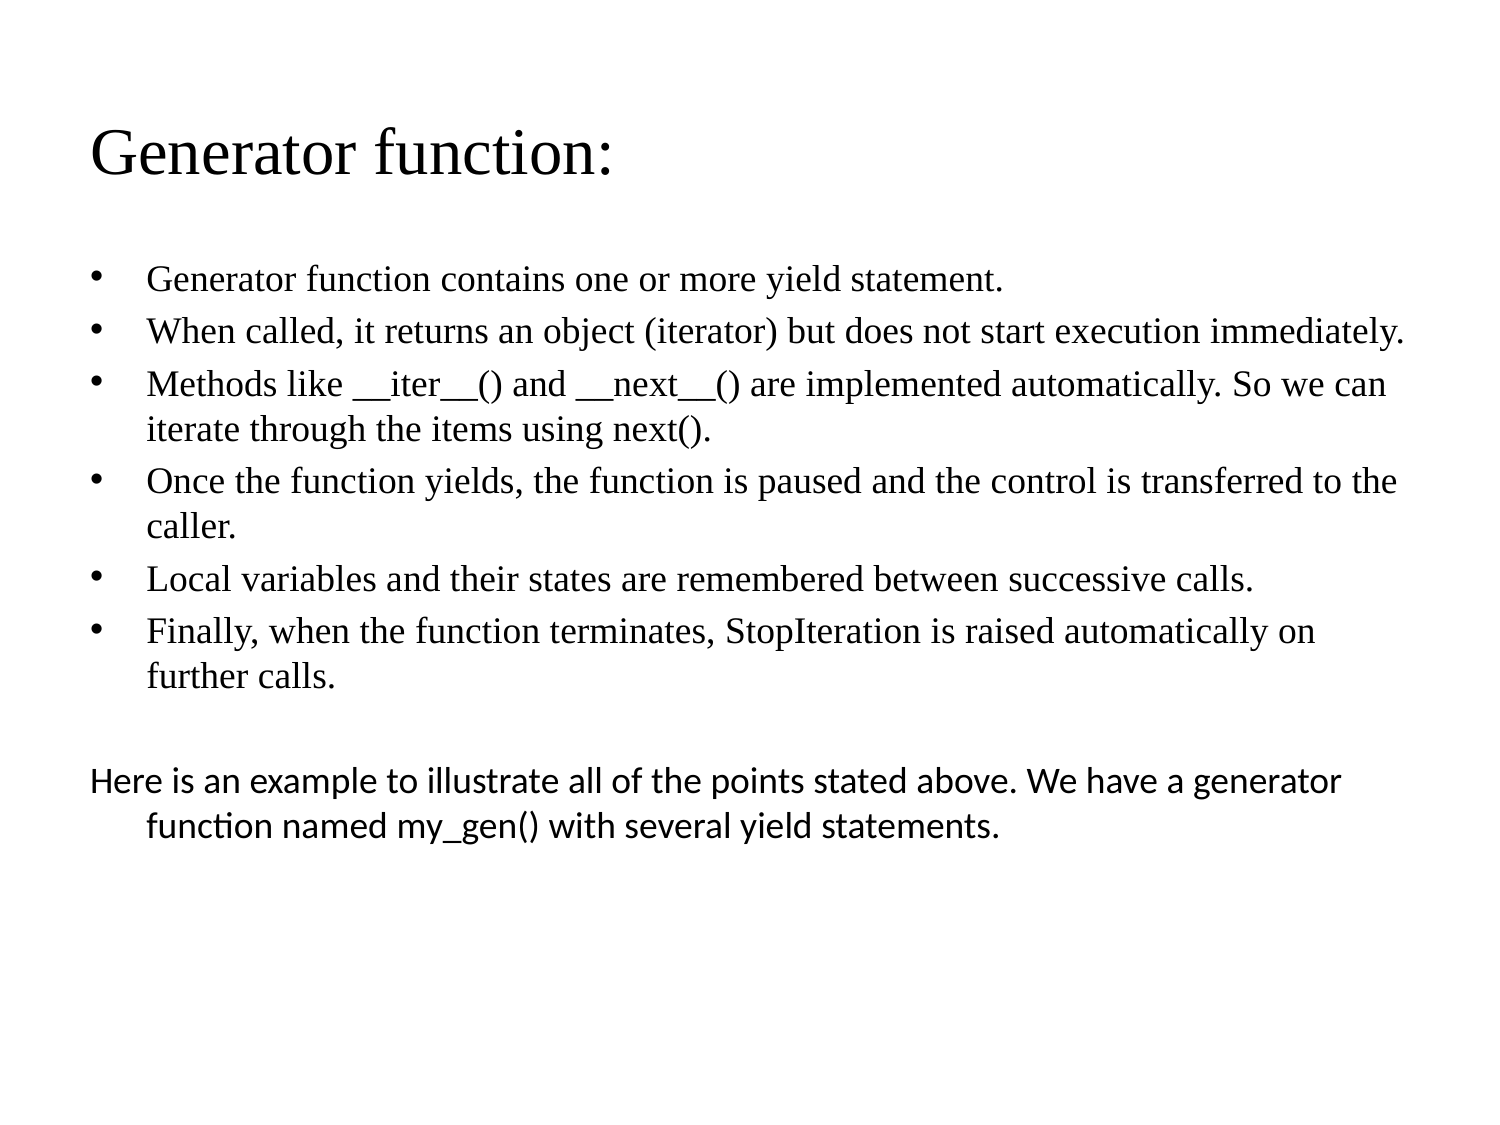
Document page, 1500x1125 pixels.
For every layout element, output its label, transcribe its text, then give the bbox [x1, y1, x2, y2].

list Generator function: Generator function contains one or more yield statement. When called, it returns an object (iterator) but does not start execution immediately. Methods like __iter__() and __next__() are implemented automatically. So we can iterate through the items using next(). Once the function yields, the function is paused and the control is transferred to the caller. Local variables and their states are remembered between successive calls. Finally, when the function terminates, StopIteration is raised automatically on further calls. Here is an example to illustrate all of the points stated above. We have a generator function named my_gen() with several yield statements. [75, 99, 1425, 1005]
